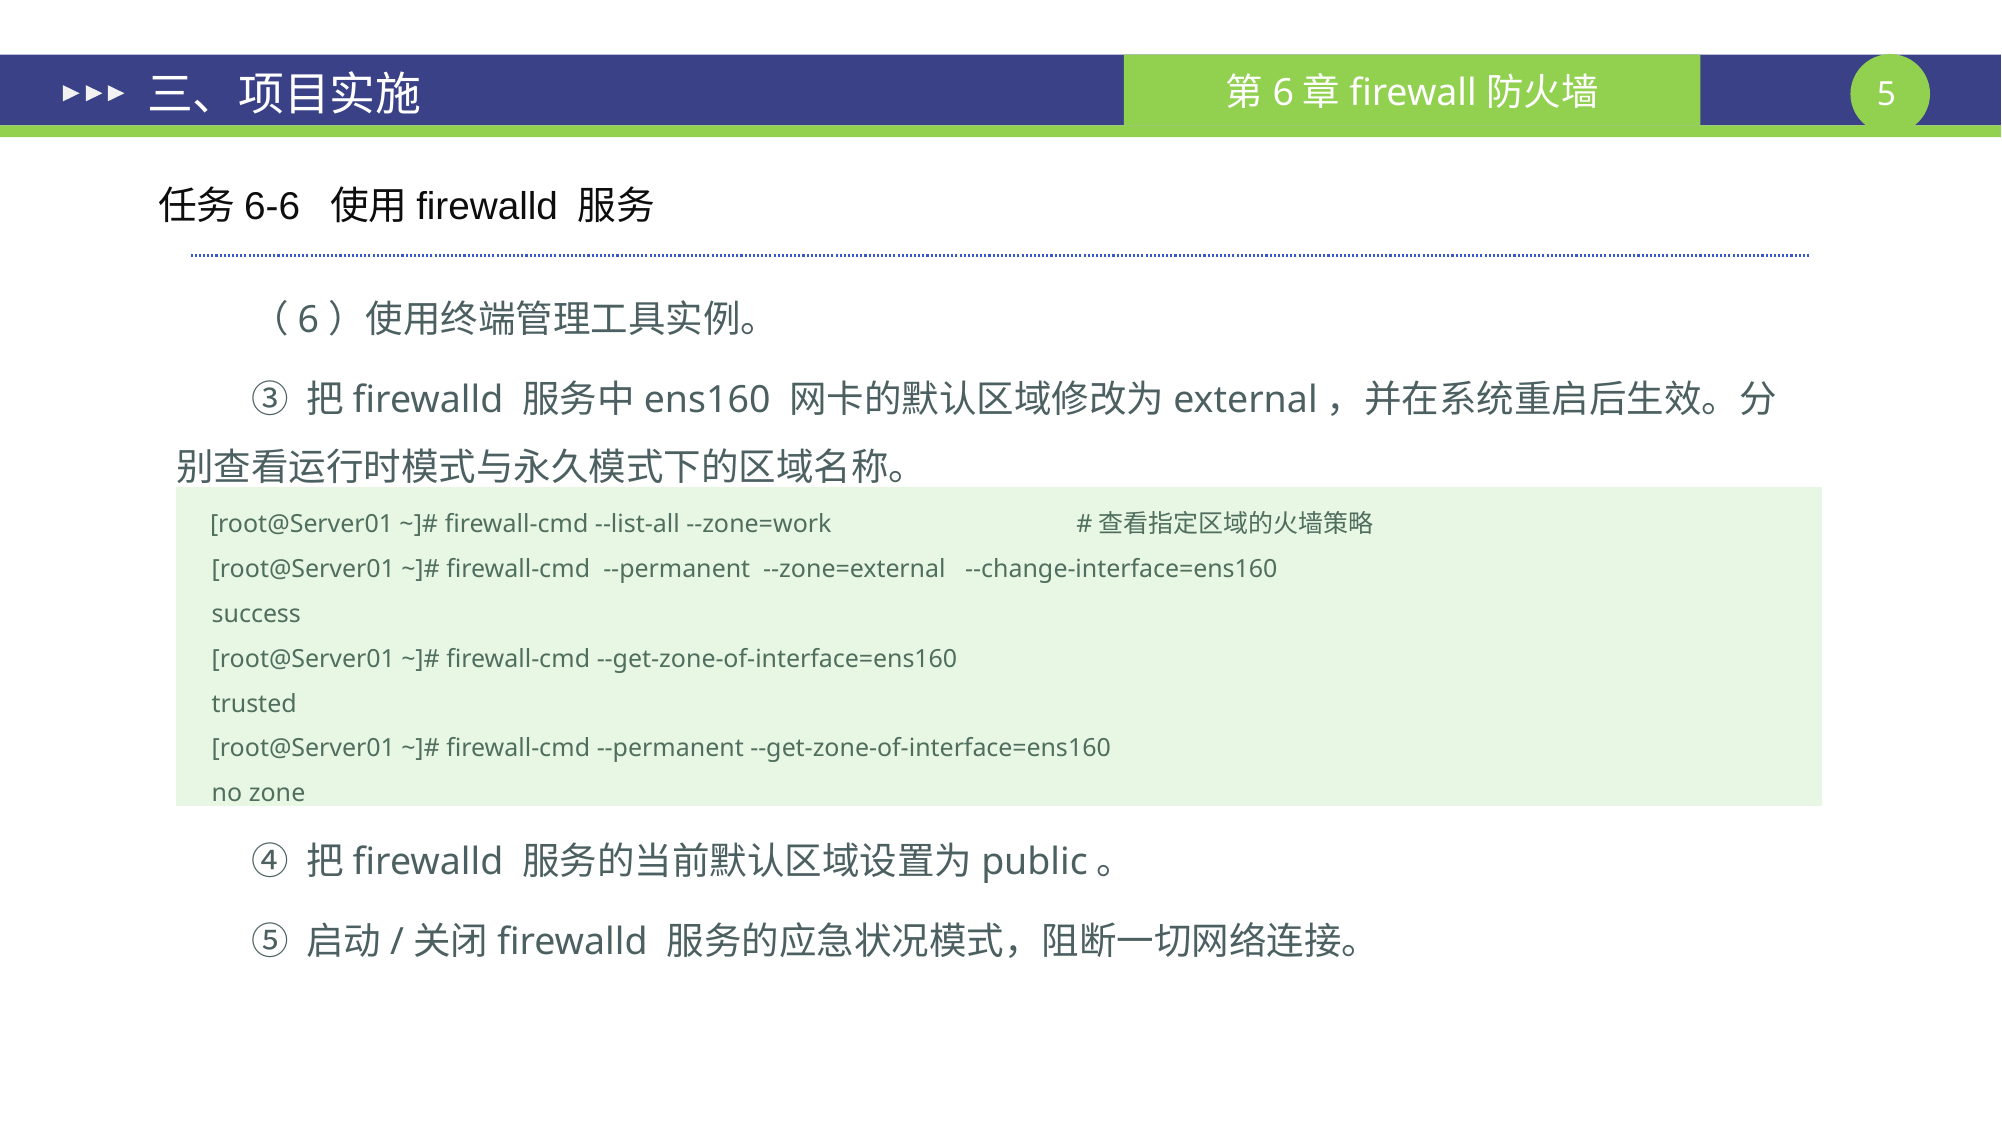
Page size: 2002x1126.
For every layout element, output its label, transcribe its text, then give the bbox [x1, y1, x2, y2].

title 三、项目实施 [127, 59, 1207, 126]
list 任务6-6 使用firewalld 服务 [138, 161, 1901, 238]
text_box （6）使用终端管理工具实例。 ③ 把firewalld 服务中ens160 网卡的默认区域修改为external，并在系统重启后生效。分别查看运行时模式与永久模式下的区域名称。 [root@Server01 ~]# firewall-cmd --list-all --zone=work #查看指定区域的火墙策略 [root@Server01 ~]# firewall-cmd --permanent --zone=external --change-interface=ens160 success [root@Server01 ~]# firewall-cmd --get-zone-of-interface=ens160 trusted [root@Server01 ~]# firewall-cmd --permanent --get-zone-of-interface=ens160 no zone ④ 把firewalld 服务的当前默认区域设置为public。 ⑤ 启动/关闭firewalld 服务的应急状况模式，阻断一切网络连接。 [161, 265, 1811, 970]
picture [176, 487, 1822, 806]
